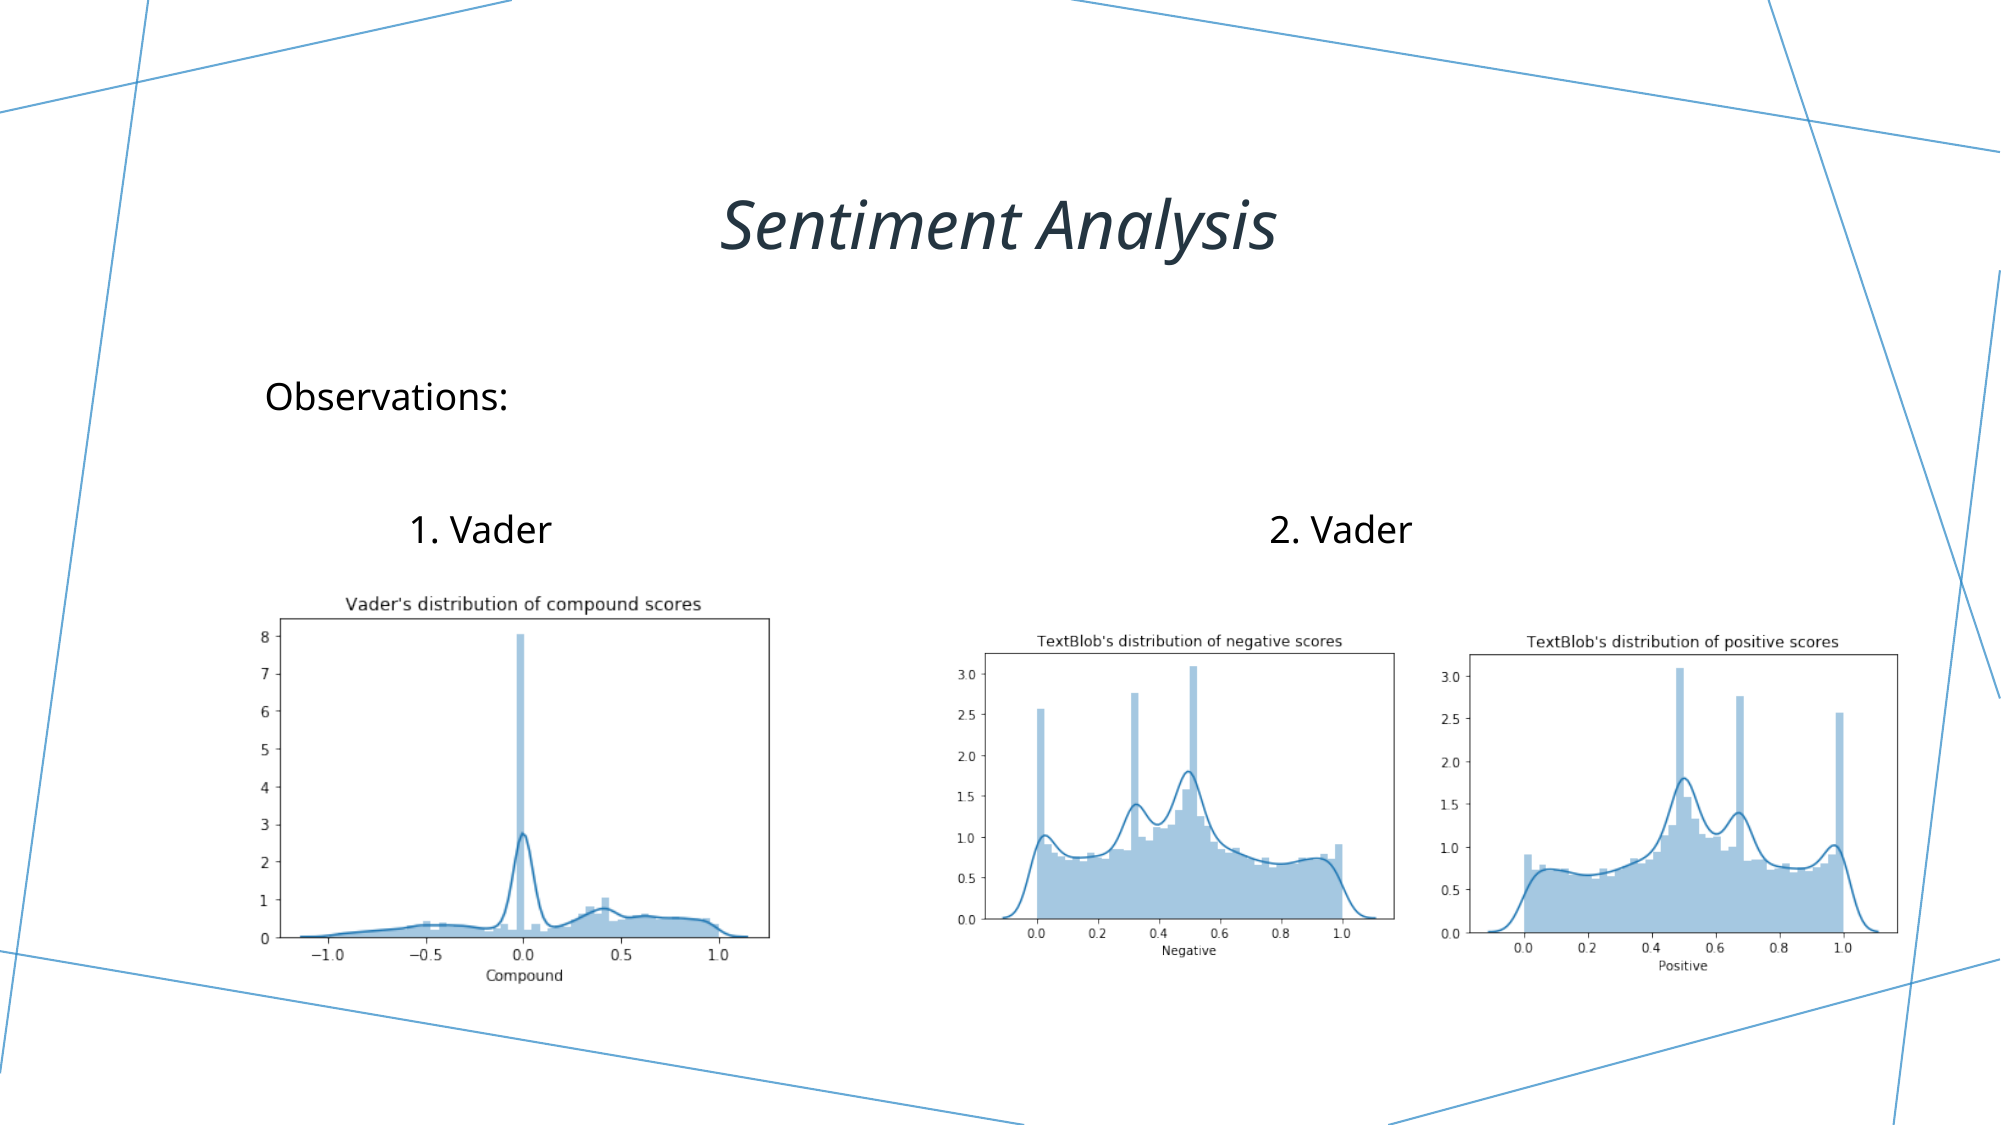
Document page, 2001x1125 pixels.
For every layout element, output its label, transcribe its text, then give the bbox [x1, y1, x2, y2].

text_box 2. Vader [1254, 498, 1521, 559]
picture [1431, 626, 1910, 981]
picture [249, 586, 785, 993]
text_box 1. Vader [393, 498, 661, 559]
title Sentiment Analysis [249, 184, 1750, 355]
text_box Observations: [249, 365, 1533, 471]
picture [948, 626, 1406, 965]
